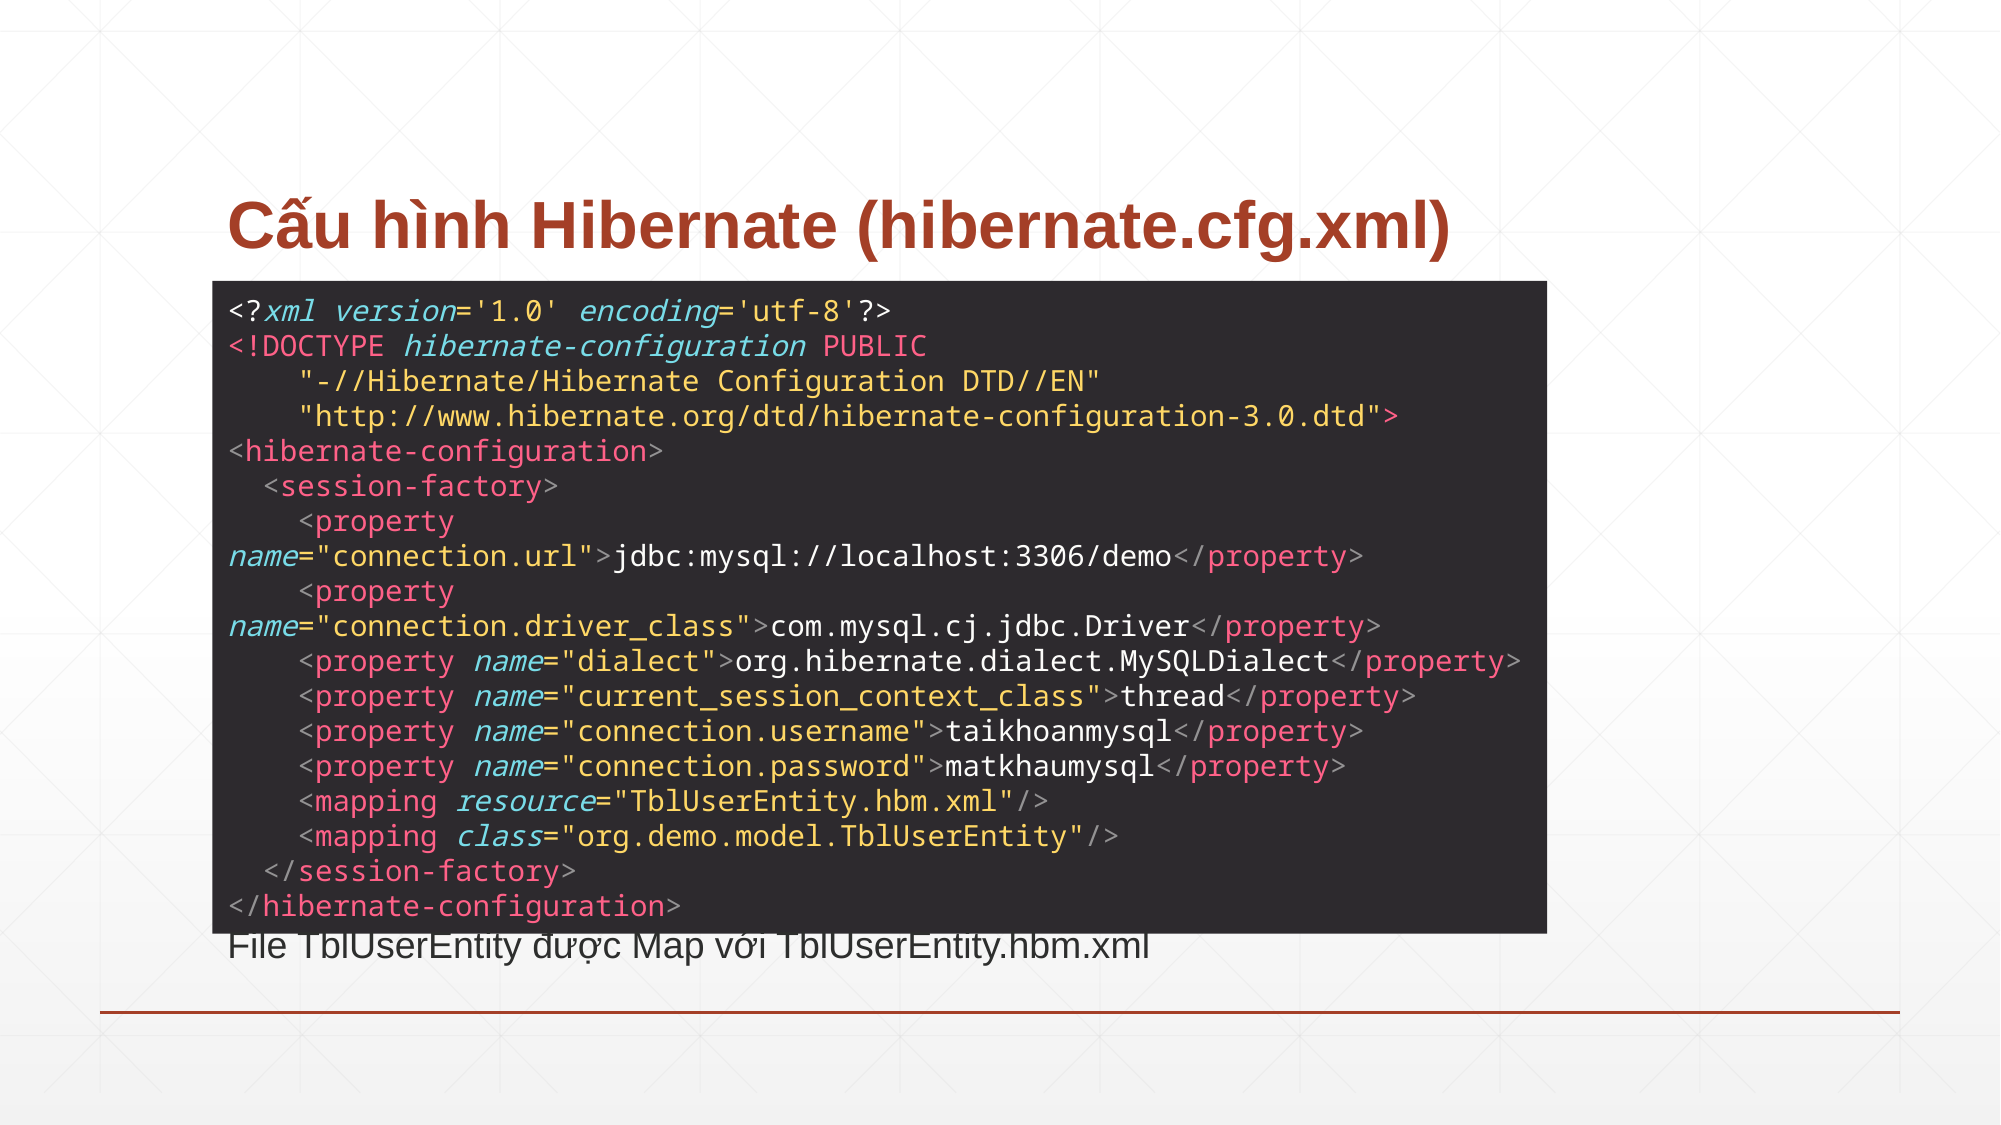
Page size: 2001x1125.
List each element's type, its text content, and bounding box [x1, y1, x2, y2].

title Cấu hình Hibernate (hibernate.cfg.xml) [212, 82, 1788, 271]
text_box File TblUserEntity được Map với TblUserEntity.hbm.xml [212, 913, 1985, 974]
list <?xml version='1.0' encoding='utf-8'?> <!DOCTYPE hibernate-configuration PUBLIC "-//Hibernate/Hibernate Configuration DTD//EN" "http://www.hibernate.org/dtd/hibernate-configuration-3.0.dtd"> <hibernate-configuration> <session-factory> <property name="connection.url">jdbc:mysql://localhost:3306/demo</property> <property name="connection.driver_class">com.mysql.cj.jdbc.Driver</property> <property name="dialect">org.hibernate.dialect.MySQLDialect</property> <property name="current_session_context_class">thread</property> <property name="connection.username">taikhoanmysql</property> <property name="connection.password">matkhaumysql</property> <mapping resource="TblUserEntity.hbm.xml"/> <mapping class="org.demo.model.TblUserEntity"/> </session-factory> </hibernate-configuration> [212, 280, 1548, 913]
